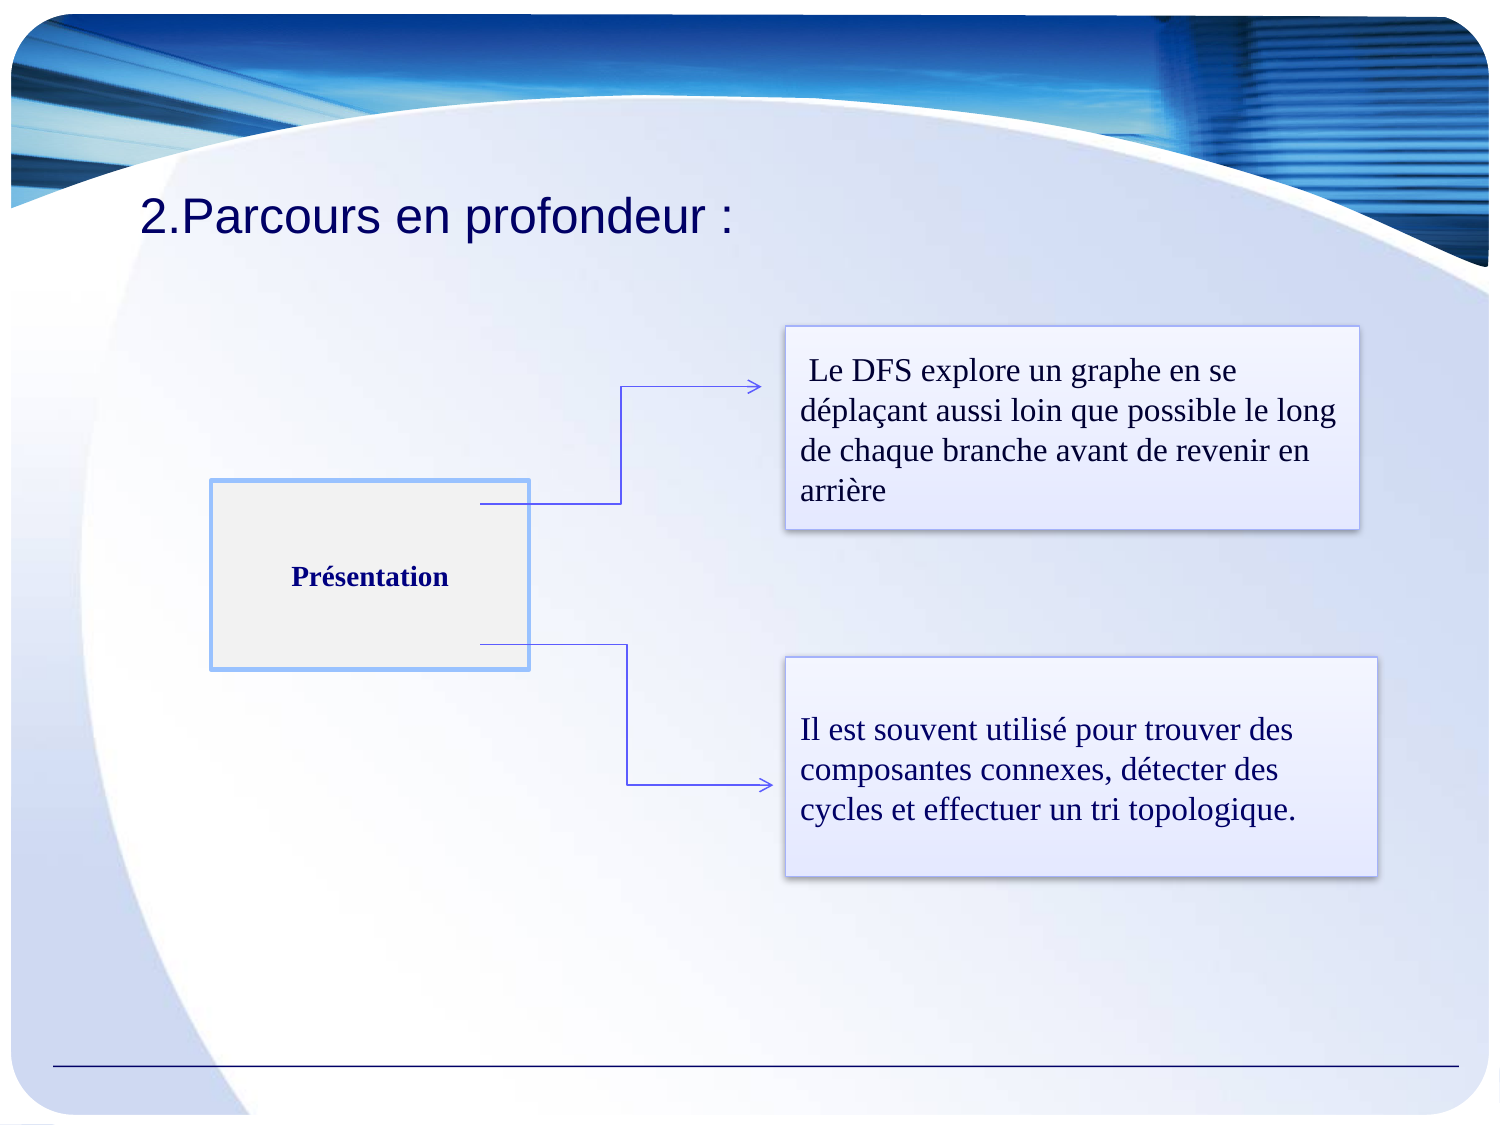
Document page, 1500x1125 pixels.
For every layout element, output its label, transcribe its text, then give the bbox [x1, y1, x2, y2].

text_box Il est souvent utilisé pour trouver des composantes connexes, détecter des cycles et effectuer un tri topologique. [785, 656, 1378, 877]
list Présentation [209, 478, 531, 672]
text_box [480, 386, 762, 505]
picture [11, 14, 1488, 1114]
text_box Le DFS explore un graphe en se déplaçant aussi loin que possible le long de chaque branche avant de revenir en arrière [785, 325, 1360, 530]
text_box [480, 644, 774, 786]
slide_number [17, 1058, 170, 1099]
title 2.Parcours en profondeur : [123, 148, 1337, 280]
